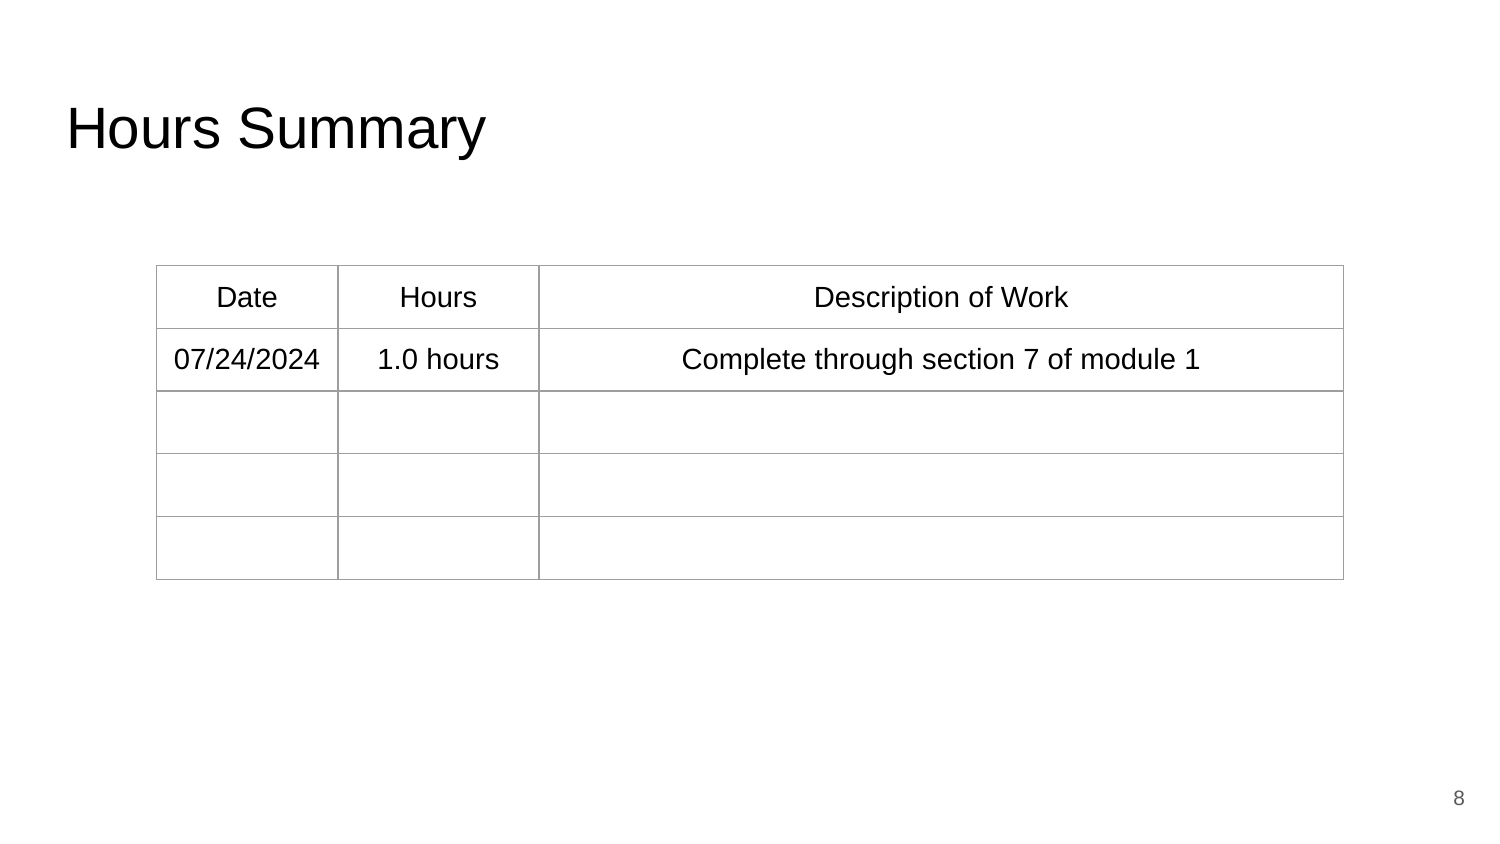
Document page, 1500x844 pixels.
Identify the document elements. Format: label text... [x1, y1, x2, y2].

table_cell [339, 517, 538, 579]
table_cell [157, 392, 337, 453]
table_header Description of Work [540, 266, 1343, 328]
table_cell [540, 454, 1343, 516]
table_cell [540, 392, 1343, 453]
table_cell 07/24/2024 [157, 329, 337, 390]
table_cell [157, 517, 337, 579]
table_cell [157, 454, 337, 516]
table_cell [540, 517, 1343, 579]
table_header Date [157, 266, 337, 328]
table_cell [339, 392, 538, 453]
slide_number 8 [1389, 764, 1480, 830]
table_cell 1.0 hours [339, 329, 538, 390]
title Hours Summary [51, 74, 1449, 169]
table_cell [339, 454, 538, 516]
table_cell Complete through section 7 of module 1 [540, 329, 1343, 390]
table_header Hours [339, 266, 538, 328]
